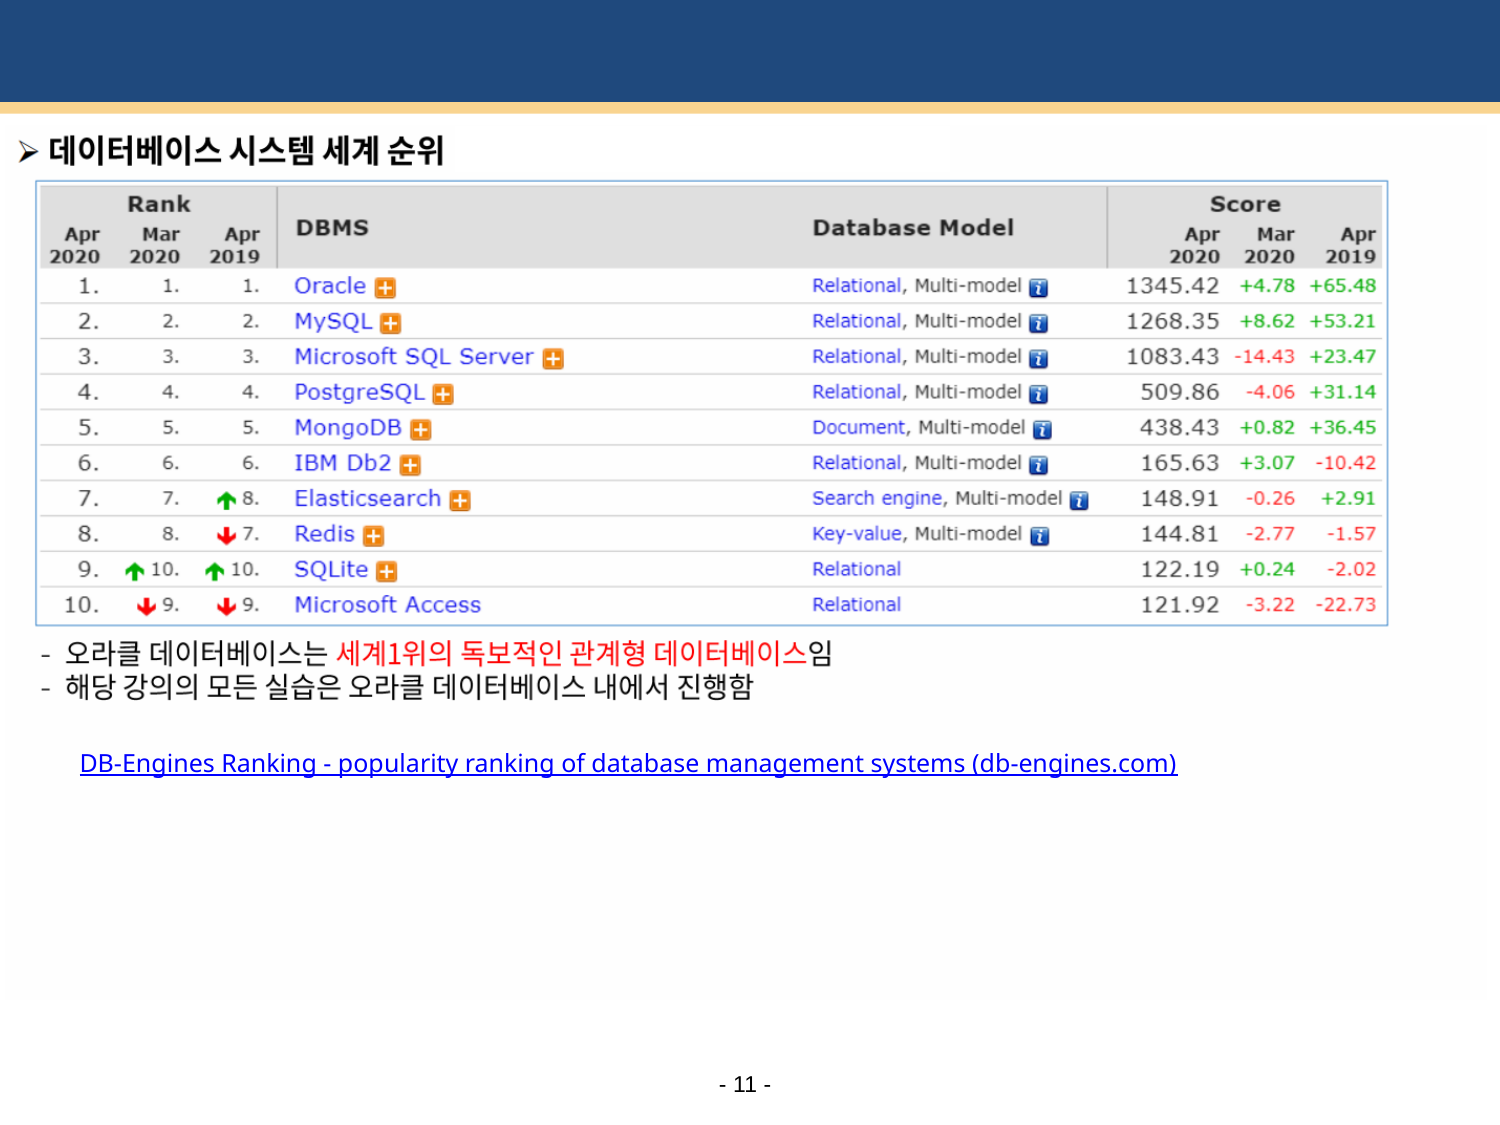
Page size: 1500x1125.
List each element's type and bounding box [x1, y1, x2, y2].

picture [5, 125, 1487, 1000]
